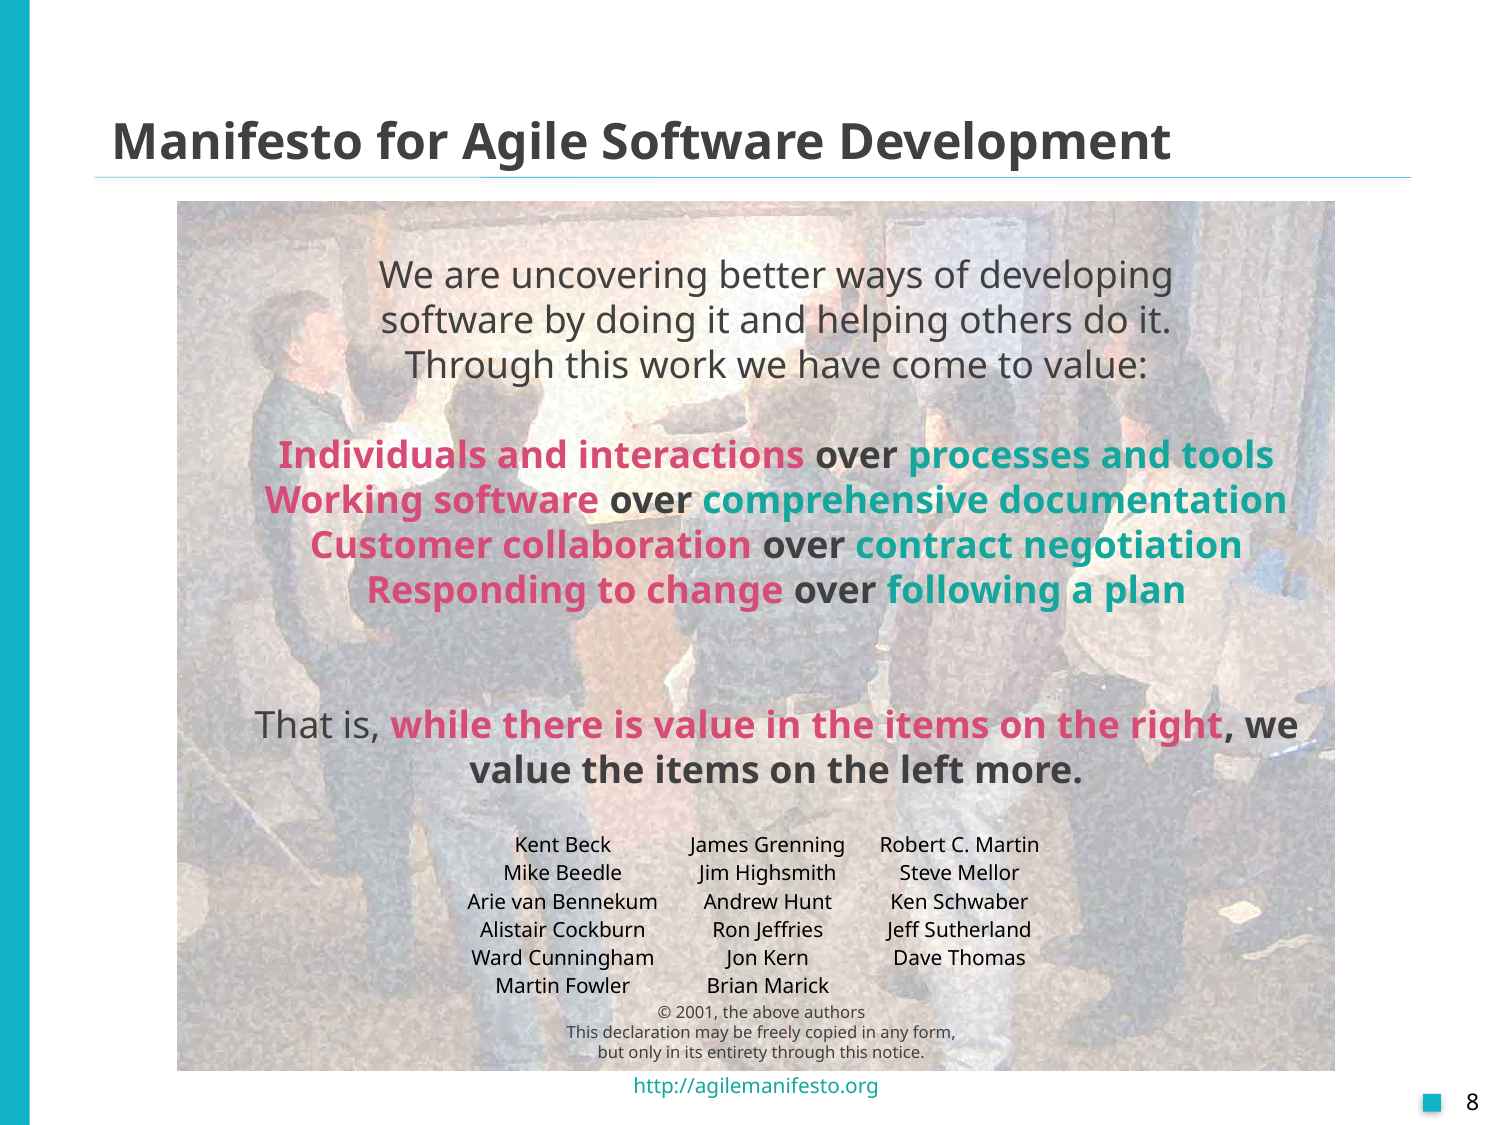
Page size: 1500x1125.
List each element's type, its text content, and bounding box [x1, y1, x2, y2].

picture [0, 0, 50, 1125]
list Manifesto for Agile Software Development [97, 102, 1376, 167]
text_box http://agilemanifesto.org [242, 1079, 1270, 1106]
picture [176, 201, 1336, 1071]
